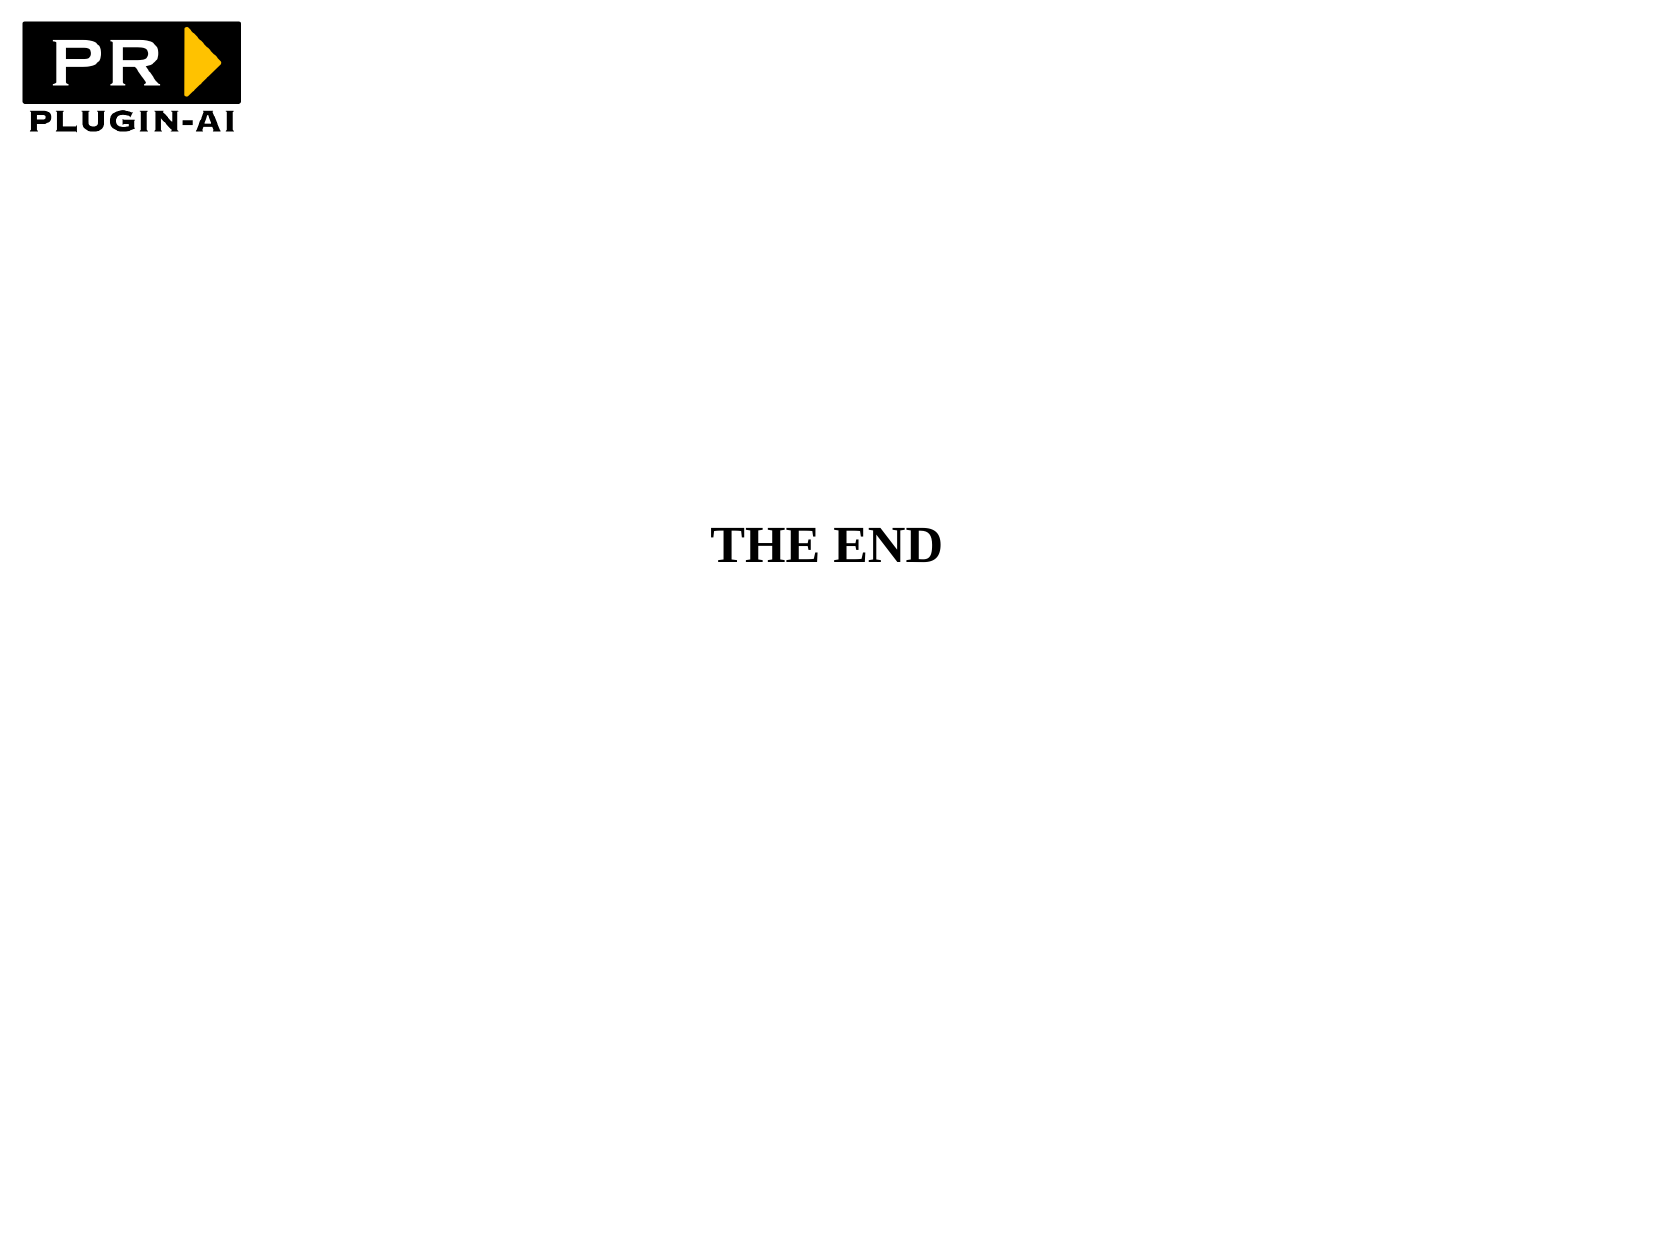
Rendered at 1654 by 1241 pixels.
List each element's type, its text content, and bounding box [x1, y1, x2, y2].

text_box THE END [695, 502, 958, 580]
picture [19, 17, 244, 137]
